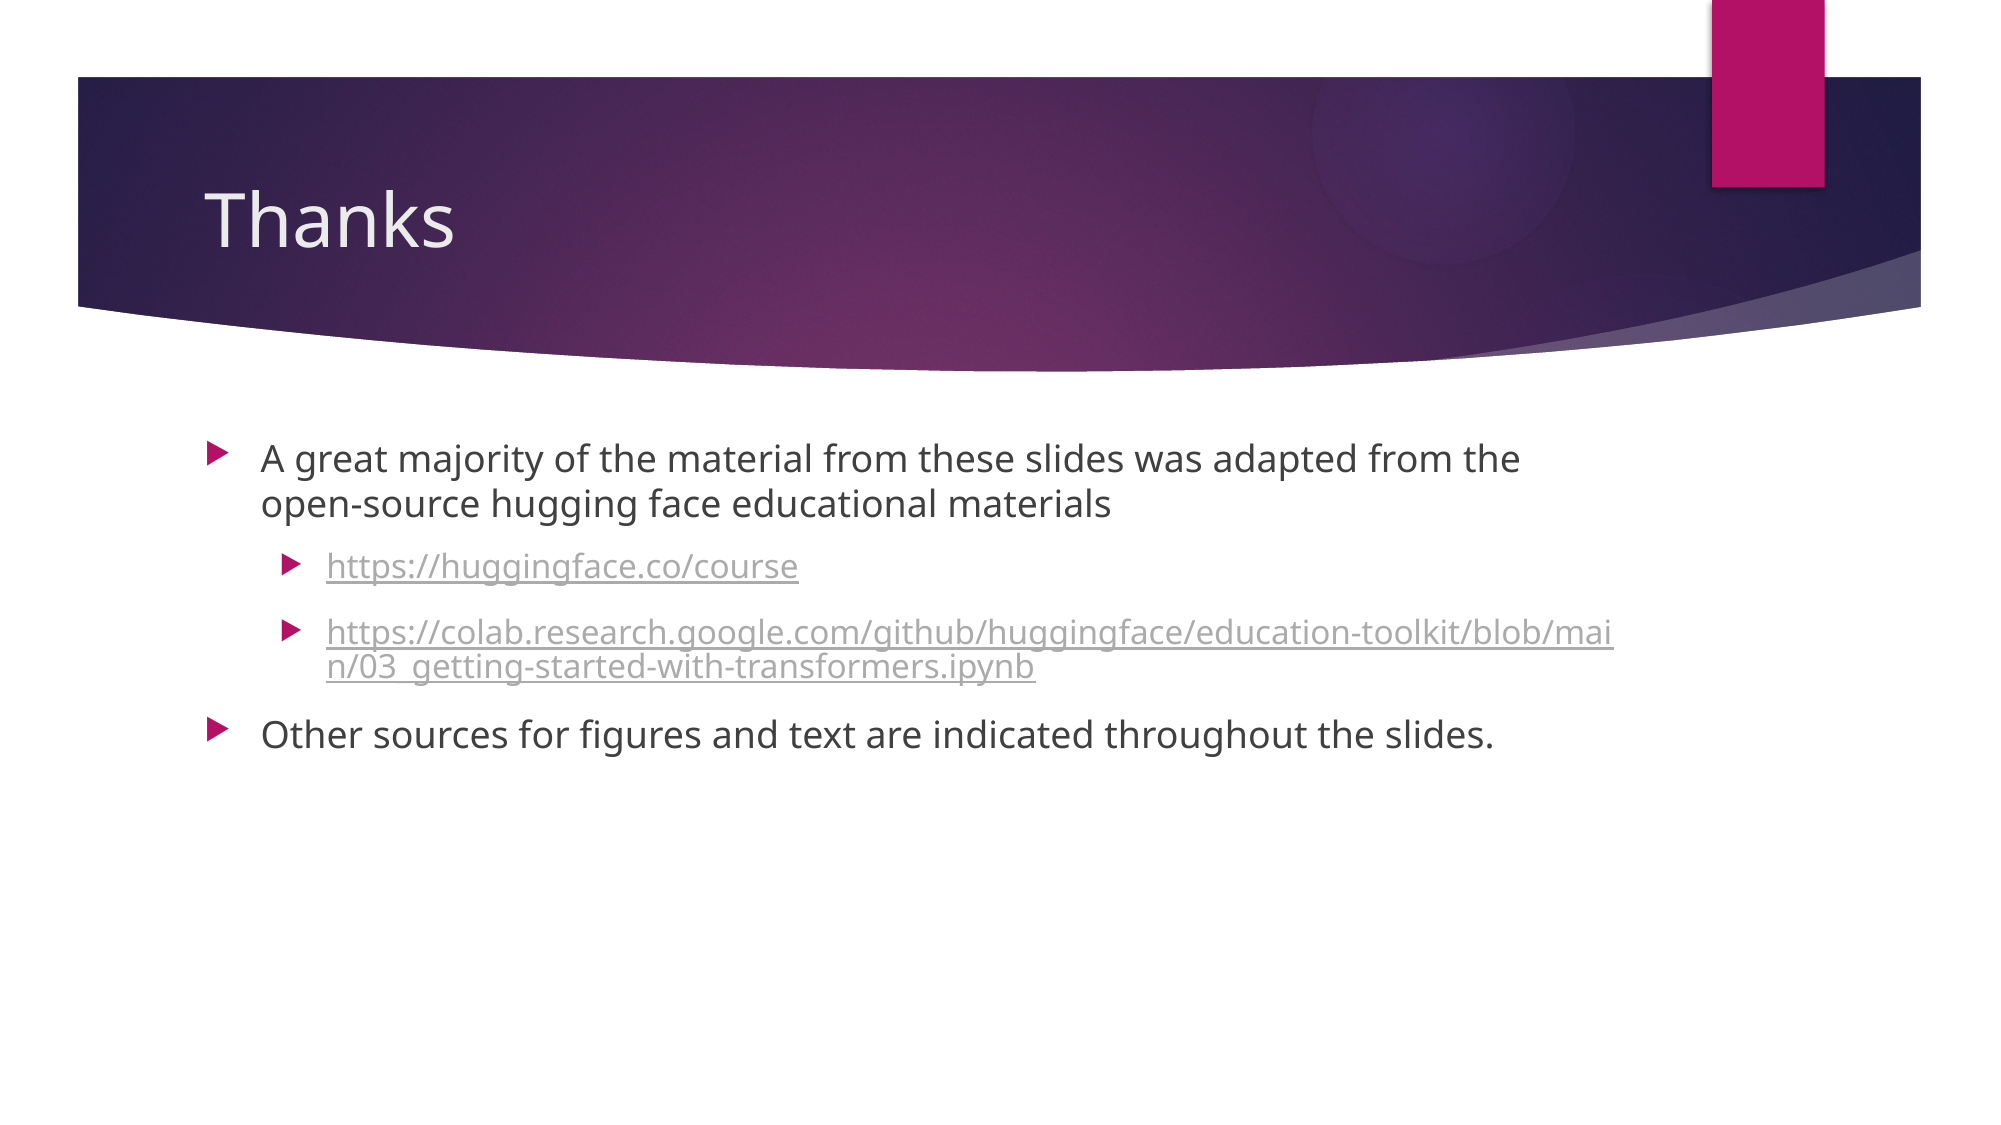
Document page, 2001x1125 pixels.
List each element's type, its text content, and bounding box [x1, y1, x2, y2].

title Thanks [189, 159, 1627, 276]
list A great majority of the material from these slides was adapted from the open-source hugging face educational materials https://huggingface.co/course https://colab.research.google.com/github/huggingface/education-toolkit/blob/main/03_getting-started-with-transformers.ipynb Other sources for figures and text are indicated throughout the slides. [189, 427, 1638, 988]
